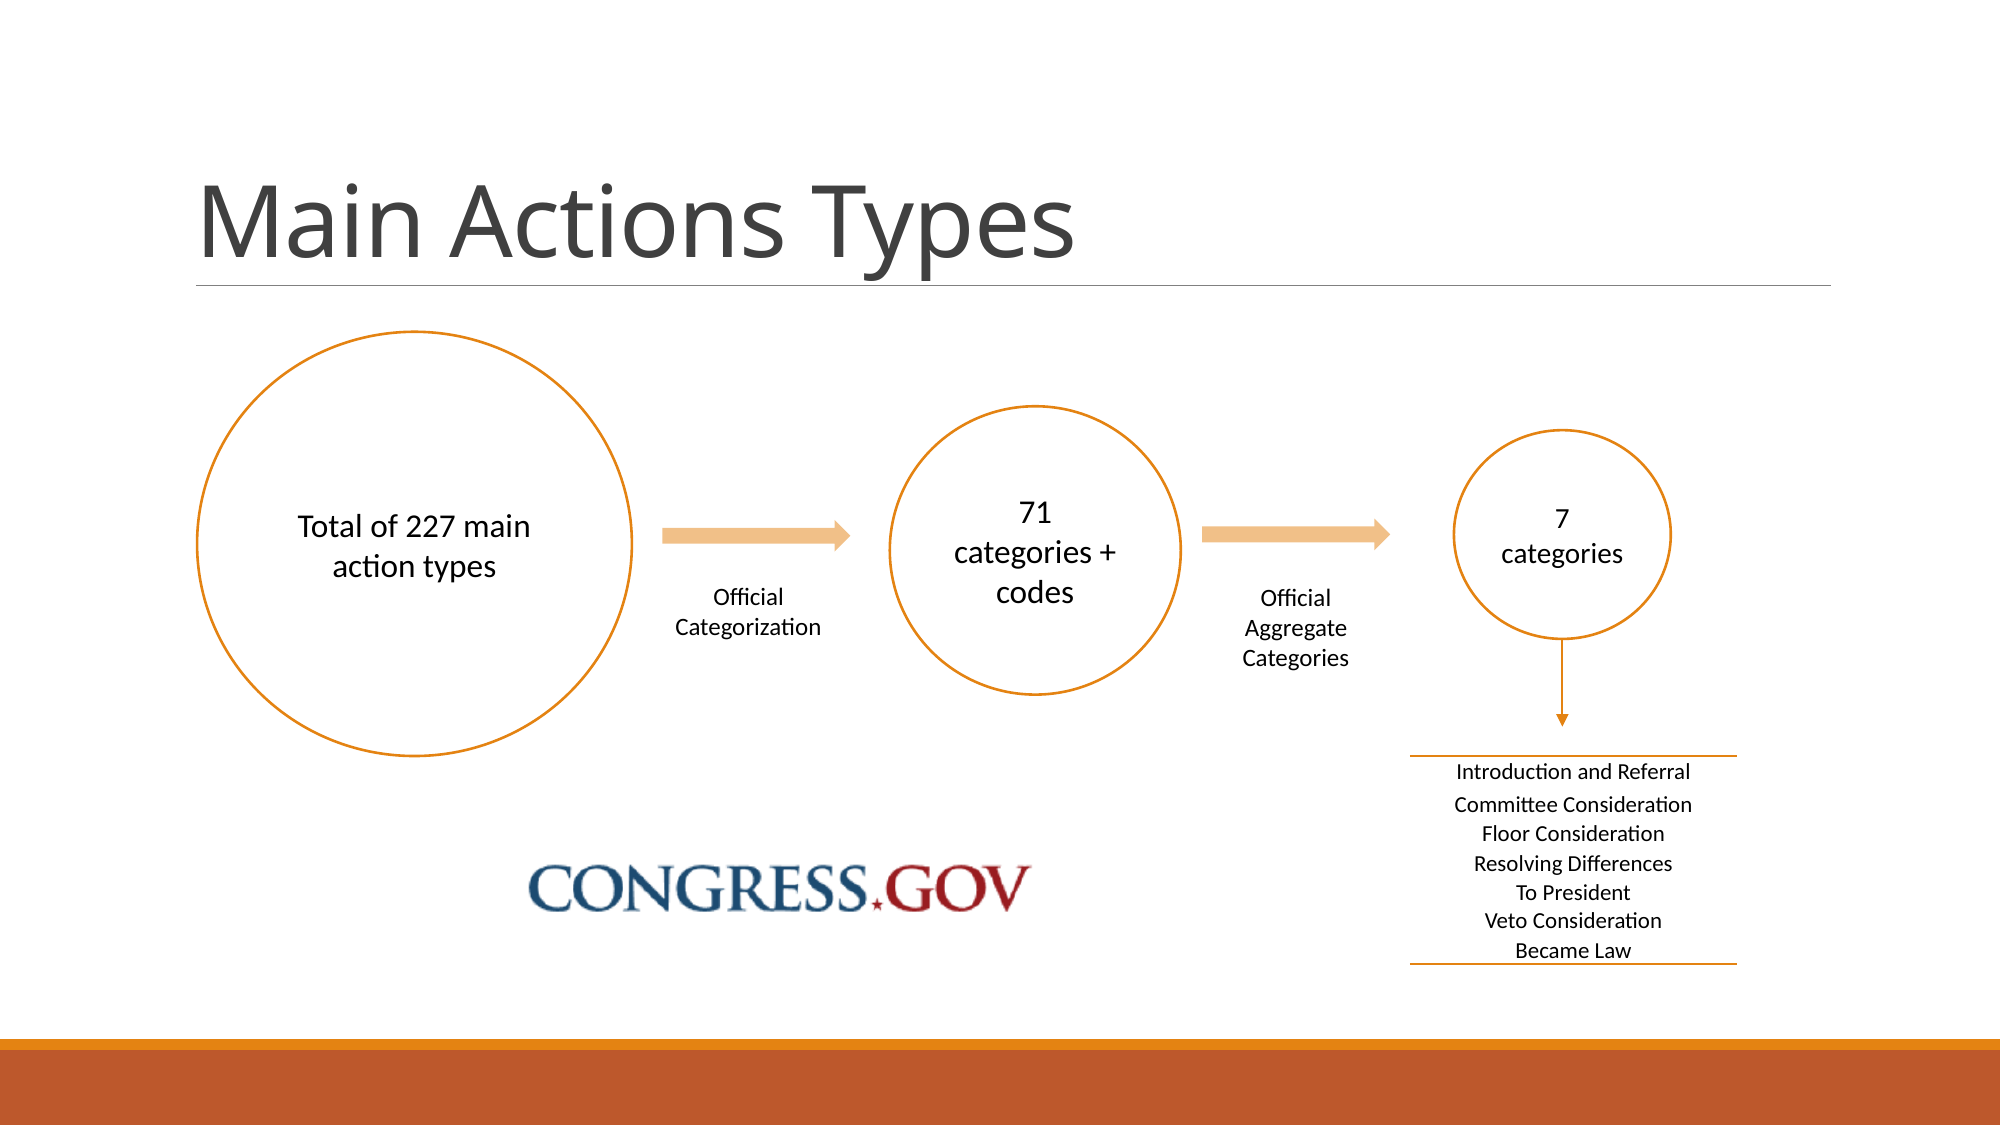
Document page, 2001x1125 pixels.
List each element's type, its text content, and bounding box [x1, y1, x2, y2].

table_cell Veto Consideration [1410, 906, 1737, 935]
table_cell To President [1410, 877, 1737, 906]
table_cell Resolving Differences [1410, 848, 1737, 877]
text_box Official Categorization [647, 573, 851, 649]
table_cell Became Law [1410, 935, 1737, 963]
title Main Actions Types [180, 47, 1830, 285]
text_box [662, 519, 851, 552]
table_cell Committee Consideration [1410, 785, 1737, 819]
text_box 7 categories [1452, 428, 1673, 641]
picture [468, 825, 1086, 965]
text_box Official Aggregate Categories [1194, 574, 1398, 680]
text_box [1202, 518, 1391, 551]
text_box Total of 227 main action types [195, 330, 634, 758]
table_cell Floor Consideration [1410, 819, 1737, 848]
table_header Introduction and Referral [1410, 757, 1737, 785]
text_box 71 categories + codes [888, 404, 1183, 696]
